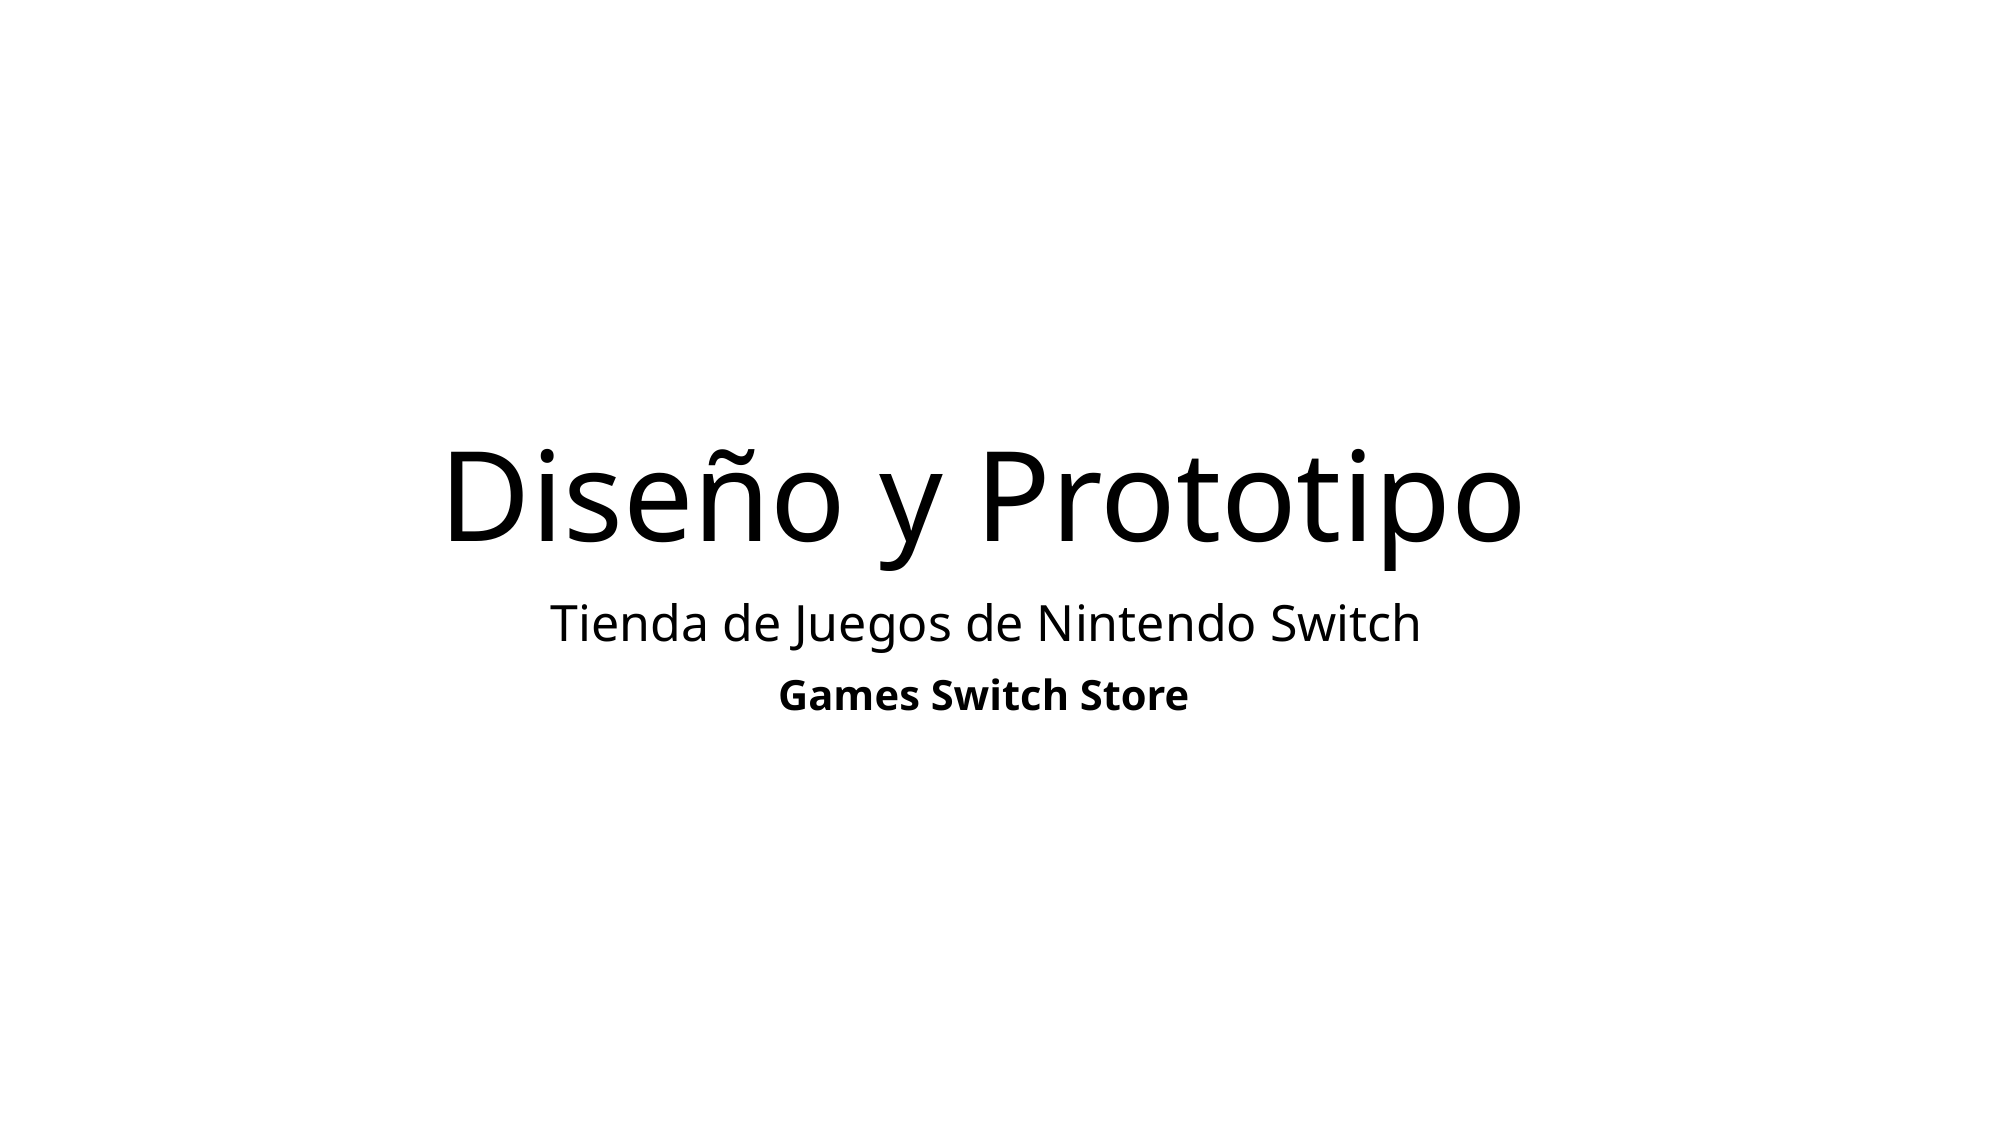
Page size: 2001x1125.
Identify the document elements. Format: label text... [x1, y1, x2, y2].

subtitle Tienda de Juegos de Nintendo Switch [249, 590, 1750, 863]
title Diseño y Prototipo [249, 184, 1750, 576]
text_box Games Switch Store [763, 661, 1237, 726]
